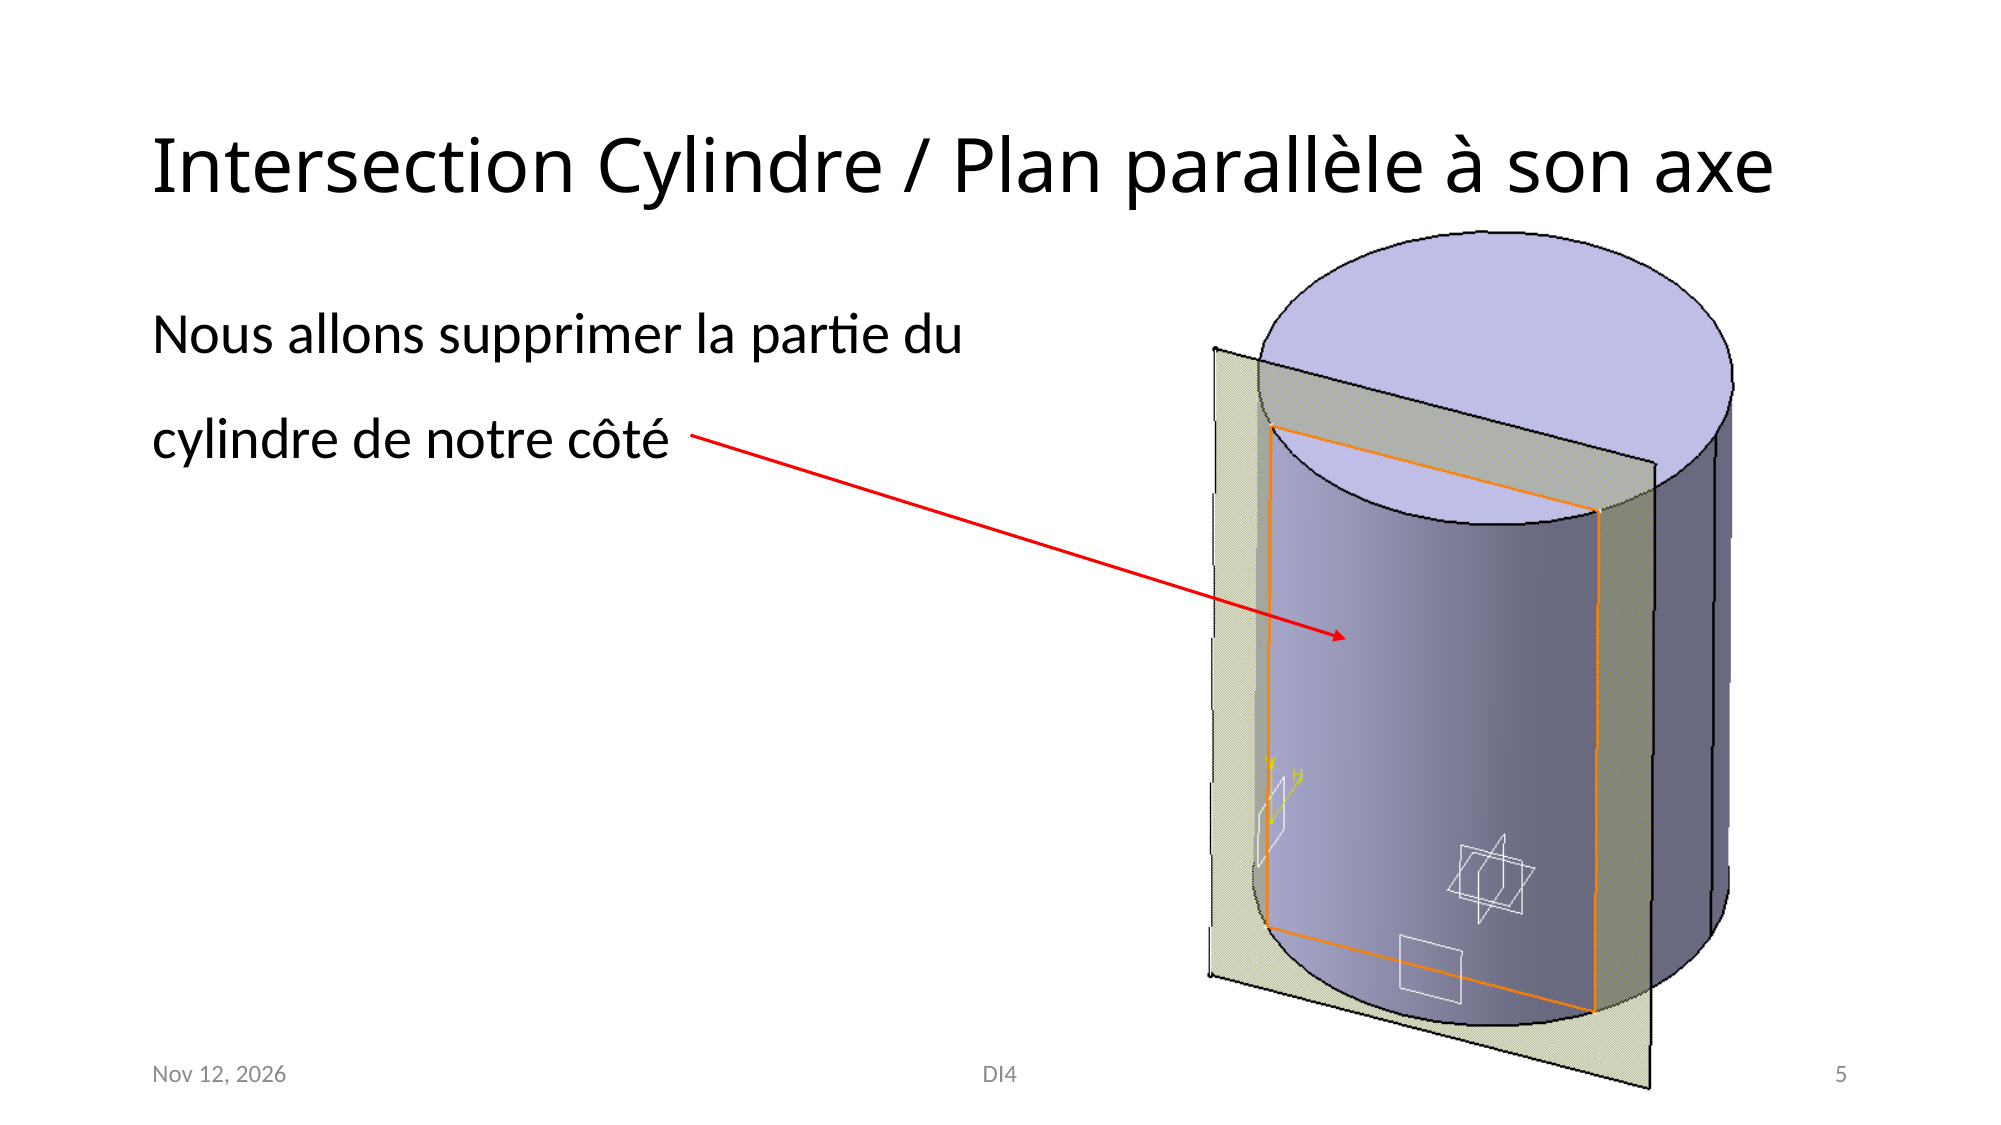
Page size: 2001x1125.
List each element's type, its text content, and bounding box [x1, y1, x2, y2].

footer DI4 [662, 1042, 1139, 1103]
slide_number 5 [1812, 1042, 1863, 1103]
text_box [690, 435, 1346, 640]
slide_number Nov-18 [137, 1042, 588, 1103]
title Intersection Cylindre / Plan parallèle à son axe [137, 59, 1863, 278]
picture [1139, 193, 1812, 1119]
list Nous allons supprimer la partie du cylindre de notre côté [137, 252, 1013, 1014]
